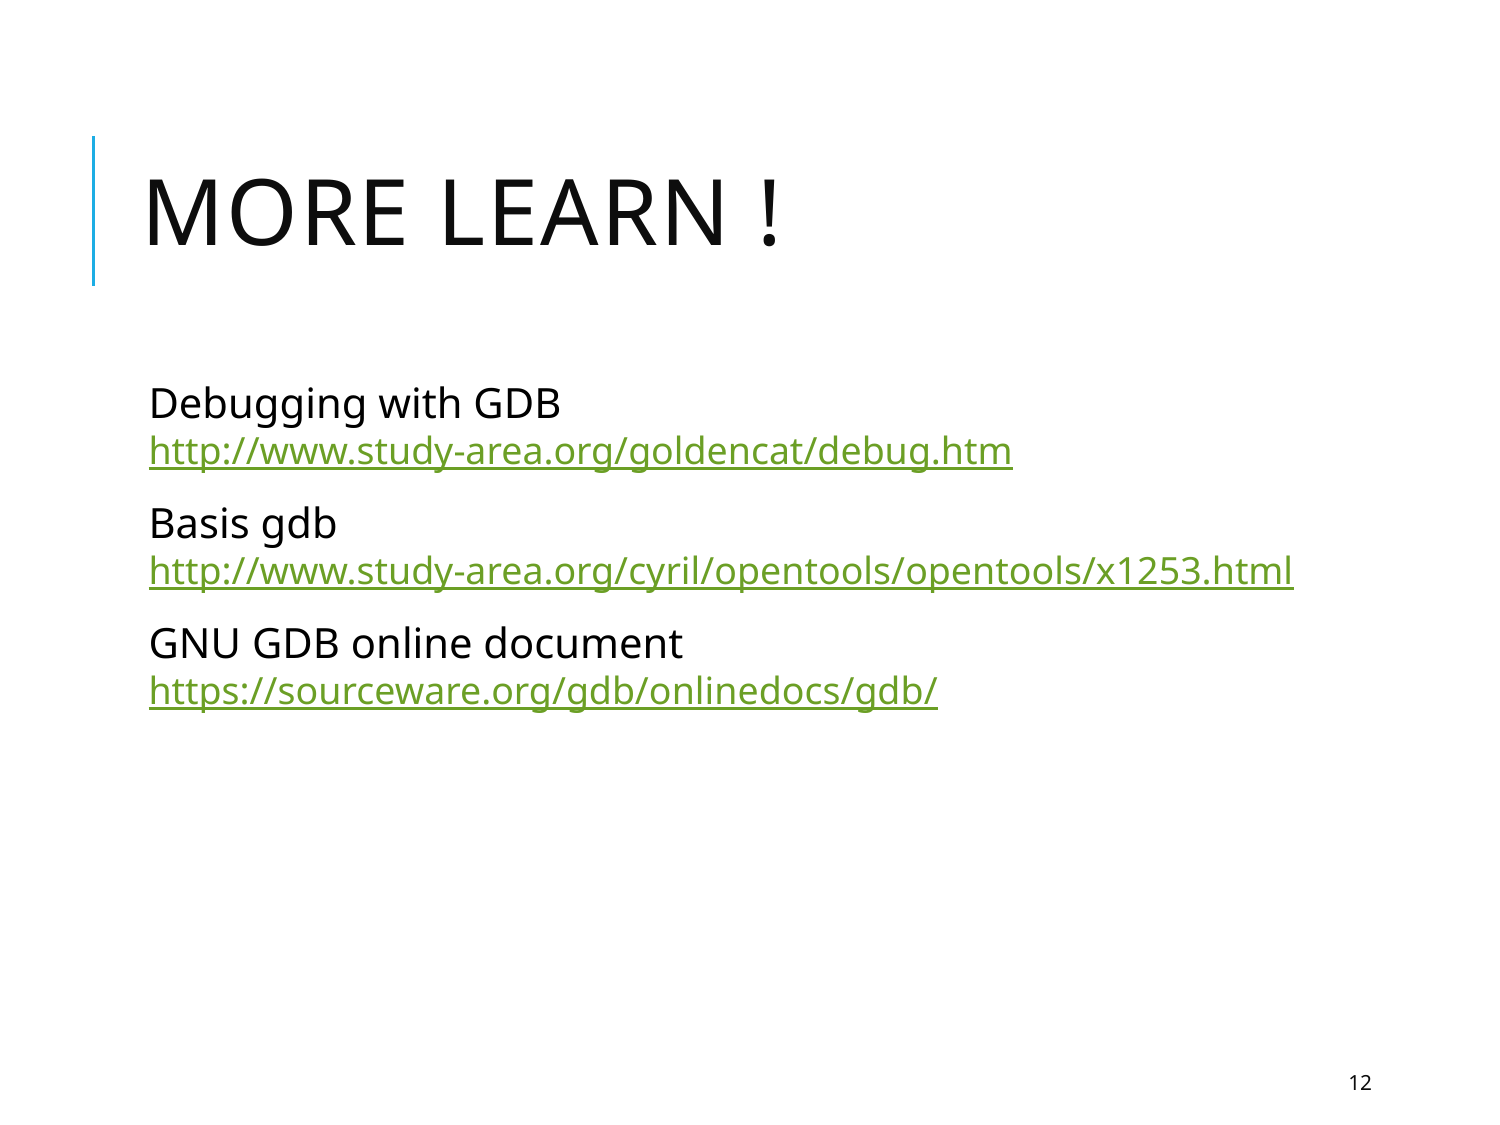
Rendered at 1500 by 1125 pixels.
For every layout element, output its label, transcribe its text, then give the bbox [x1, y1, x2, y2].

list Debugging with GDB http://www.study-area.org/goldencat/debug.htm Basis gdb http://www.study-area.org/cyril/opentools/opentools/x1253.html GNU GDB online document https://sourceware.org/gdb/onlinedocs/gdb/ [126, 375, 1322, 1035]
slide_number 12 [1333, 1061, 1454, 1107]
title More learn ! [126, 96, 1322, 342]
